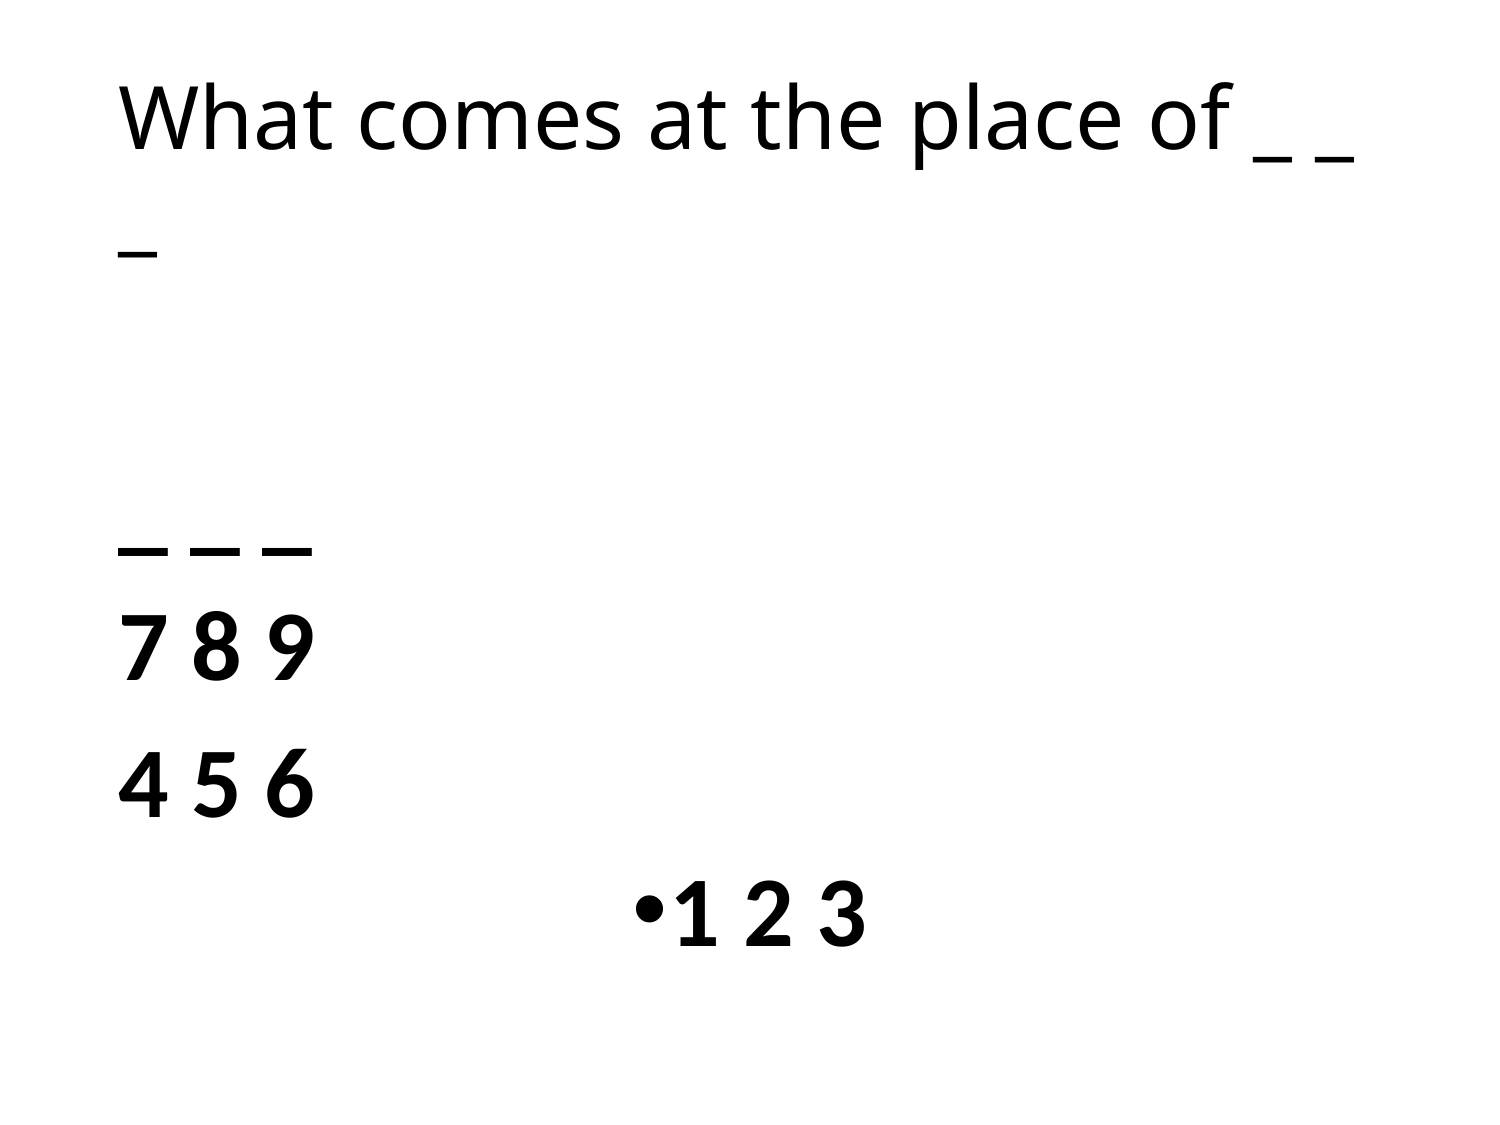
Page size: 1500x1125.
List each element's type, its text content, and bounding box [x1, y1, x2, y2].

list _ _ _ 7 8 9 4 5 6 1 2 3 [103, 299, 1397, 1014]
title What comes at the place of _ _ _ [103, 59, 1397, 278]
